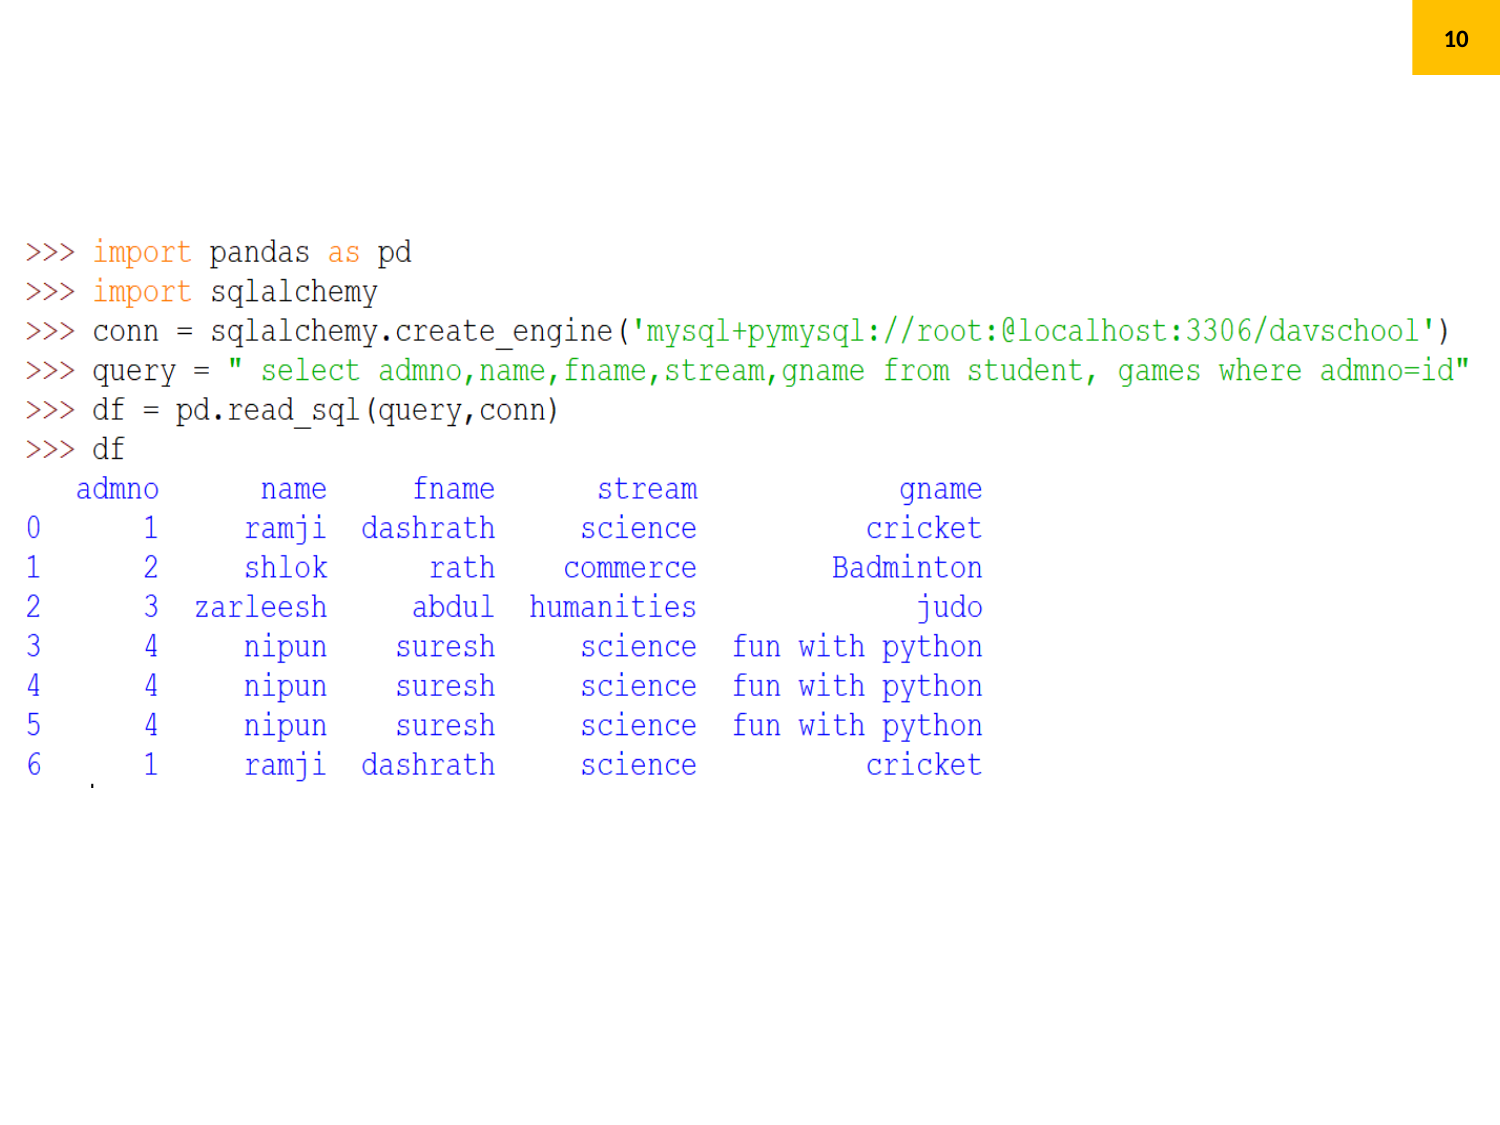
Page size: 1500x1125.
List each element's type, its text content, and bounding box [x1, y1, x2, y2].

picture [24, 237, 1476, 788]
slide_number 10 [1412, 0, 1500, 75]
